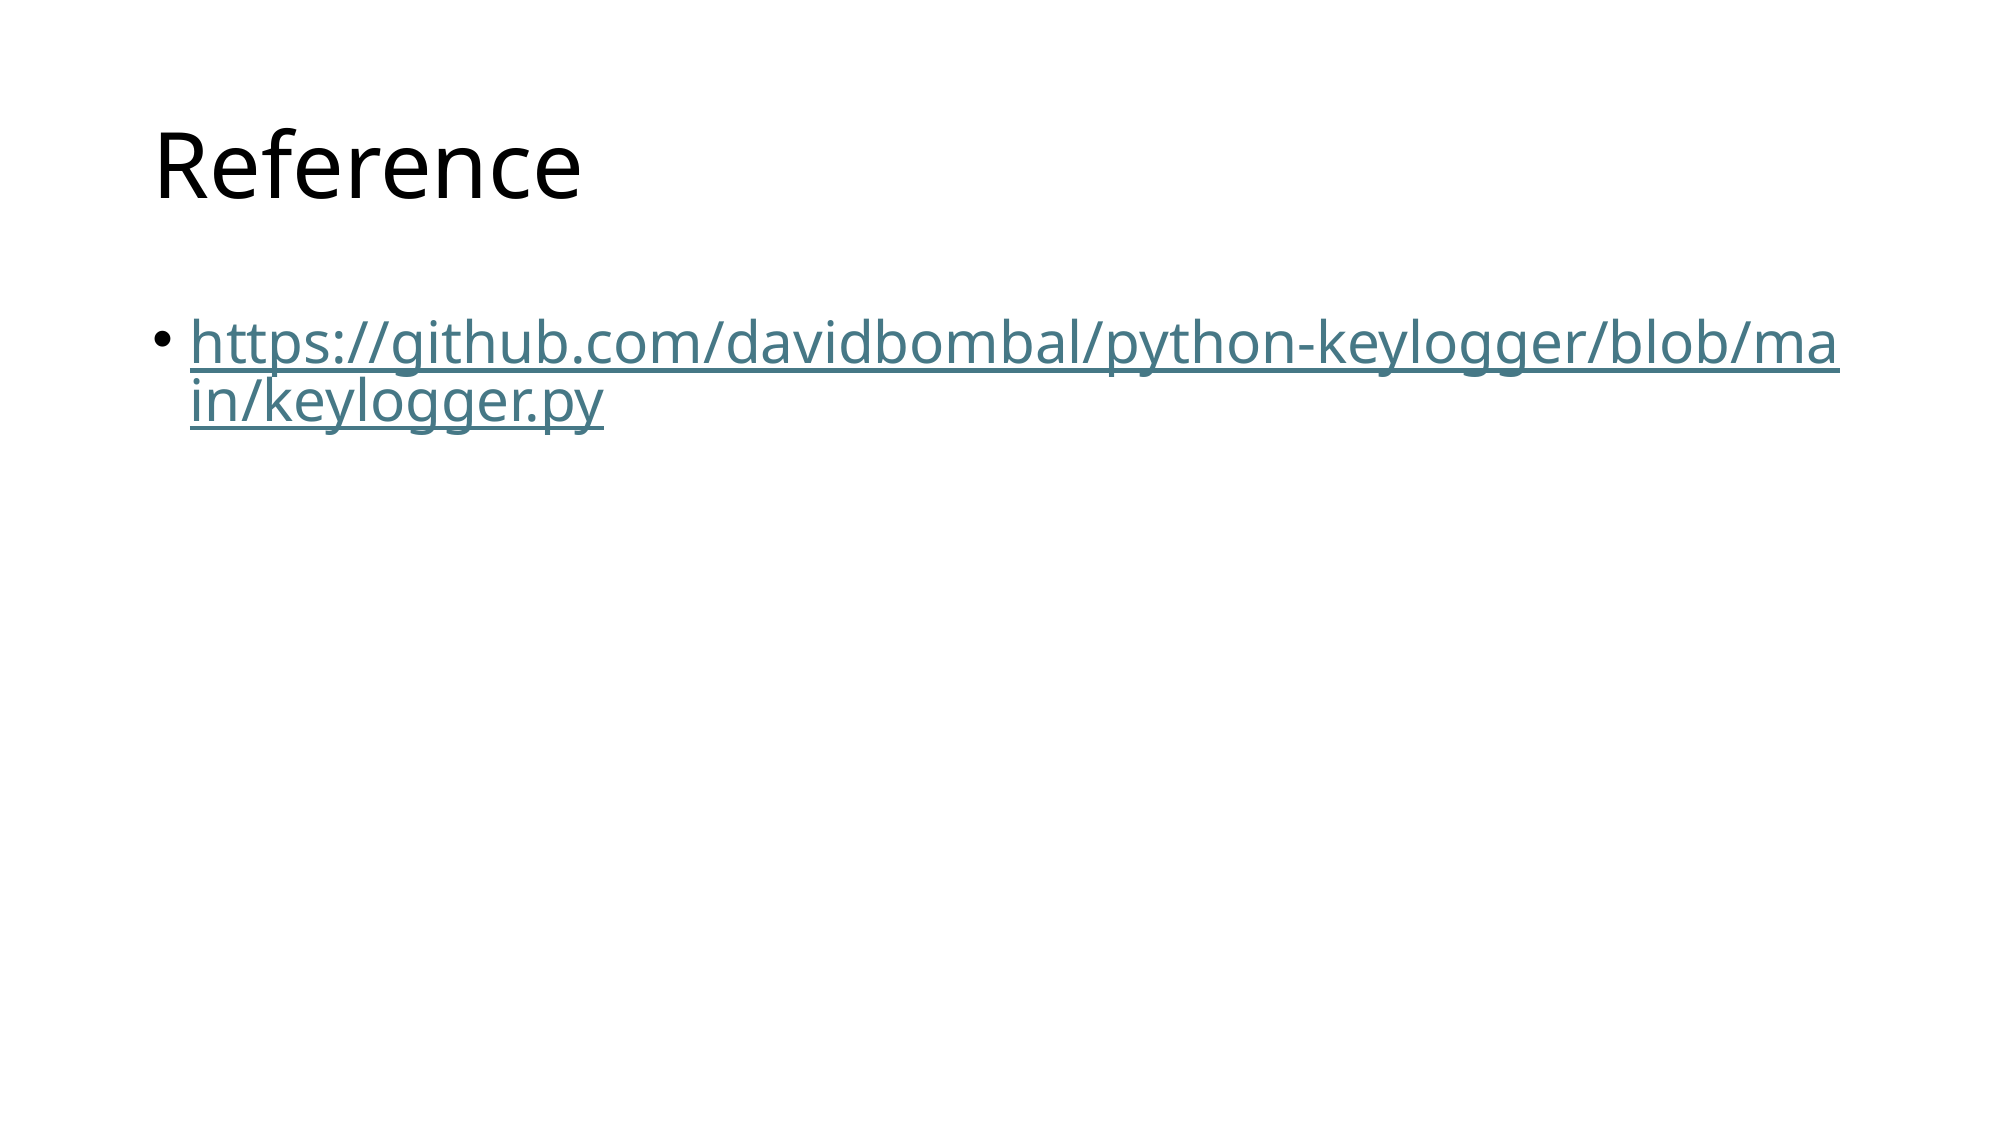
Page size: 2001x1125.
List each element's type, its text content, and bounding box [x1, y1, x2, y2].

title Reference [137, 59, 1863, 278]
list https://github.com/davidbombal/python-keylogger/blob/main/keylogger.py [137, 299, 1863, 1014]
